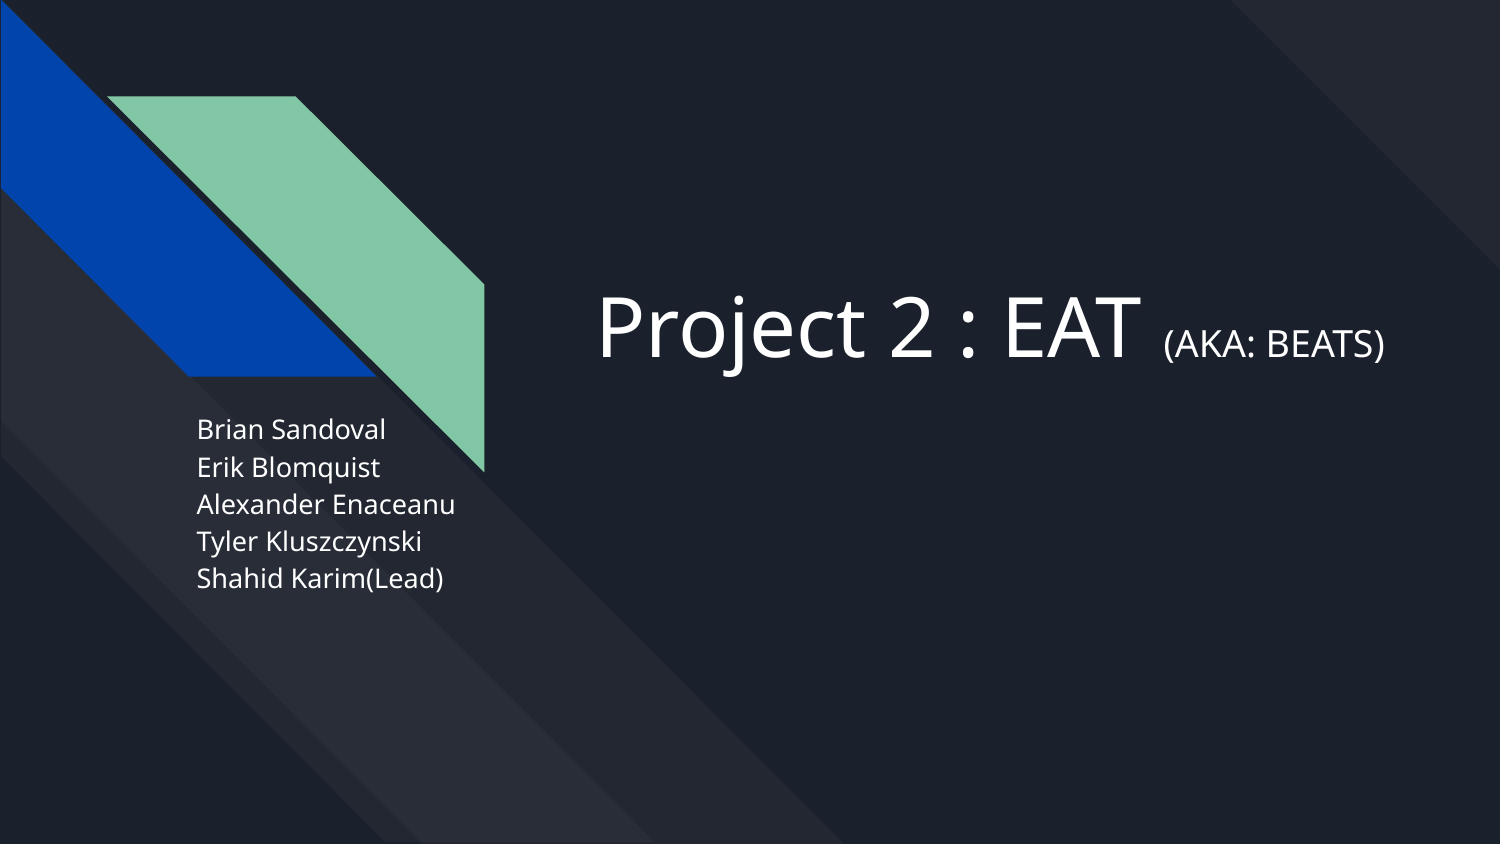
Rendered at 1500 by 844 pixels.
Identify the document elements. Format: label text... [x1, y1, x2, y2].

title Project 2 : EAT (AKA: BEATS) [580, 258, 1483, 518]
subtitle Brian Sandoval Erik Blomquist Alexander Enaceanu Tyler Kluszczynski Shahid Karim(Lead) [181, 392, 878, 602]
